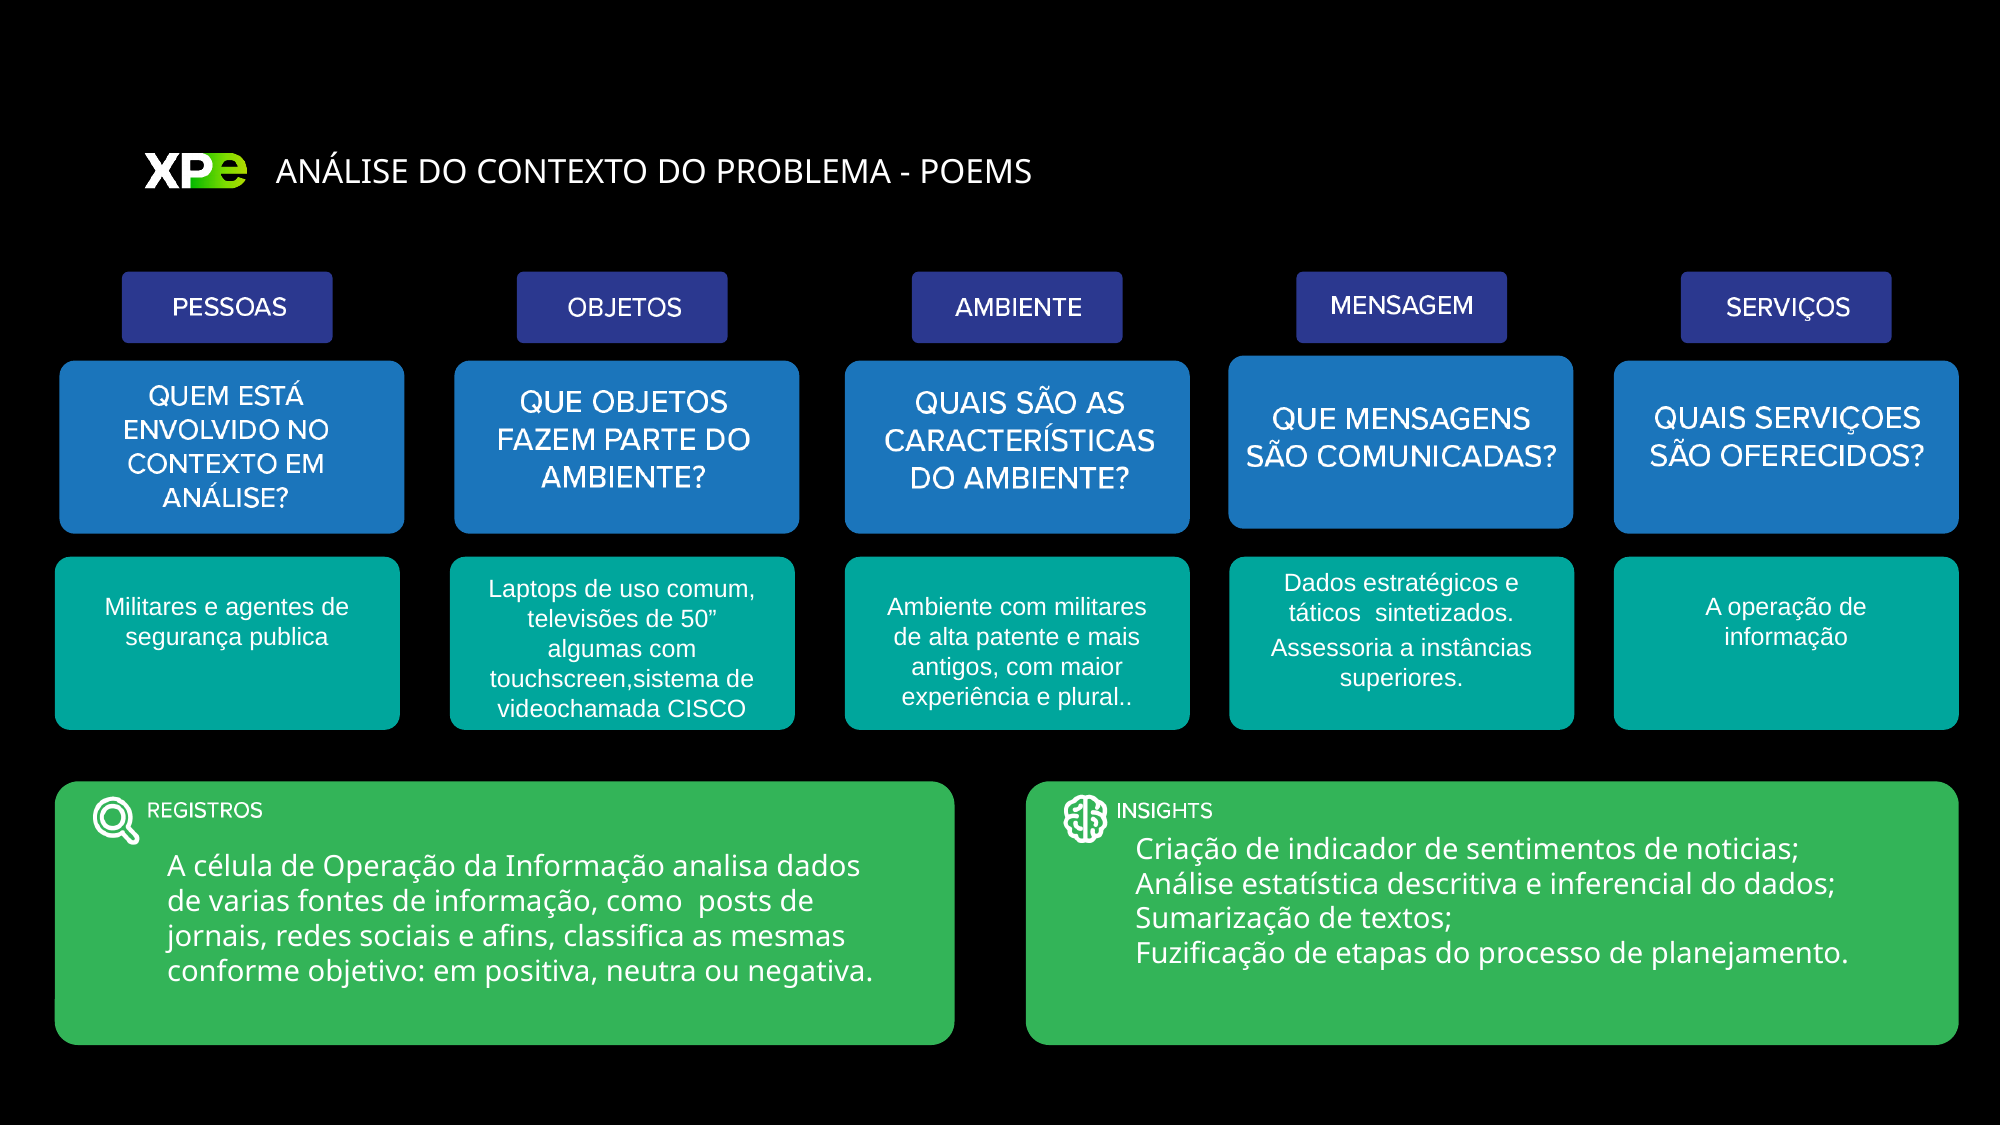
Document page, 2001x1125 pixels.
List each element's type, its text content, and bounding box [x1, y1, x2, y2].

text_box [1227, 554, 1577, 733]
picture [1063, 793, 1297, 847]
text_box Assessoria a instâncias superiores. [1250, 624, 1554, 699]
text_box [52, 779, 957, 1048]
picture [567, 294, 700, 325]
text_box A operação de informação [1634, 583, 1938, 658]
picture [1329, 291, 1493, 327]
text_box [1611, 358, 1961, 536]
text_box [842, 358, 1192, 536]
text_box [119, 269, 335, 346]
text_box [1294, 269, 1510, 346]
text_box [57, 358, 407, 536]
picture [471, 385, 775, 498]
text_box A célula de Operação da Informação analisa dados de varias fontes de informação, como posts de jornais, redes sociais e afins, classifica as mesmas conforme objetivo: em positiva, neutra ou negativa. [152, 840, 904, 995]
text_box [842, 554, 1192, 733]
text_box Dados estratégicos e táticos sintetizados. [1250, 559, 1554, 624]
text_box [514, 269, 730, 346]
text_box [1611, 554, 1961, 733]
text_box Criação de indicador de sentimentos de noticias; Análise estatística descritiva e inferencial do dados; Sumarização de textos; Fuzificação de etapas do processo de planejamento. [1120, 822, 1879, 978]
text_box [1226, 353, 1576, 531]
text_box [447, 554, 797, 733]
picture [1635, 402, 1939, 510]
text_box Ambiente com militares de alta patente e mais antigos, com maior experiência e plural.. [865, 583, 1169, 718]
text_box Militares e agentes de segurança publica [75, 583, 379, 658]
text_box Laptops de uso comum, televisões de 50” algumas com touchscreen,sistema de videochamada CISCO [470, 565, 774, 730]
picture [1237, 402, 1565, 510]
text_box [452, 358, 802, 536]
picture [92, 796, 327, 847]
picture [1725, 292, 1865, 328]
text_box [1023, 779, 1961, 1048]
picture [868, 385, 1171, 500]
picture [125, 126, 264, 209]
text_box ANÁLISE DO CONTEXTO DO PROBLEMA - POEMS [270, 143, 1103, 198]
text_box [1678, 269, 1894, 346]
picture [955, 292, 1119, 328]
picture [72, 379, 380, 519]
picture [172, 292, 311, 325]
text_box [52, 554, 402, 733]
text_box [909, 269, 1125, 346]
